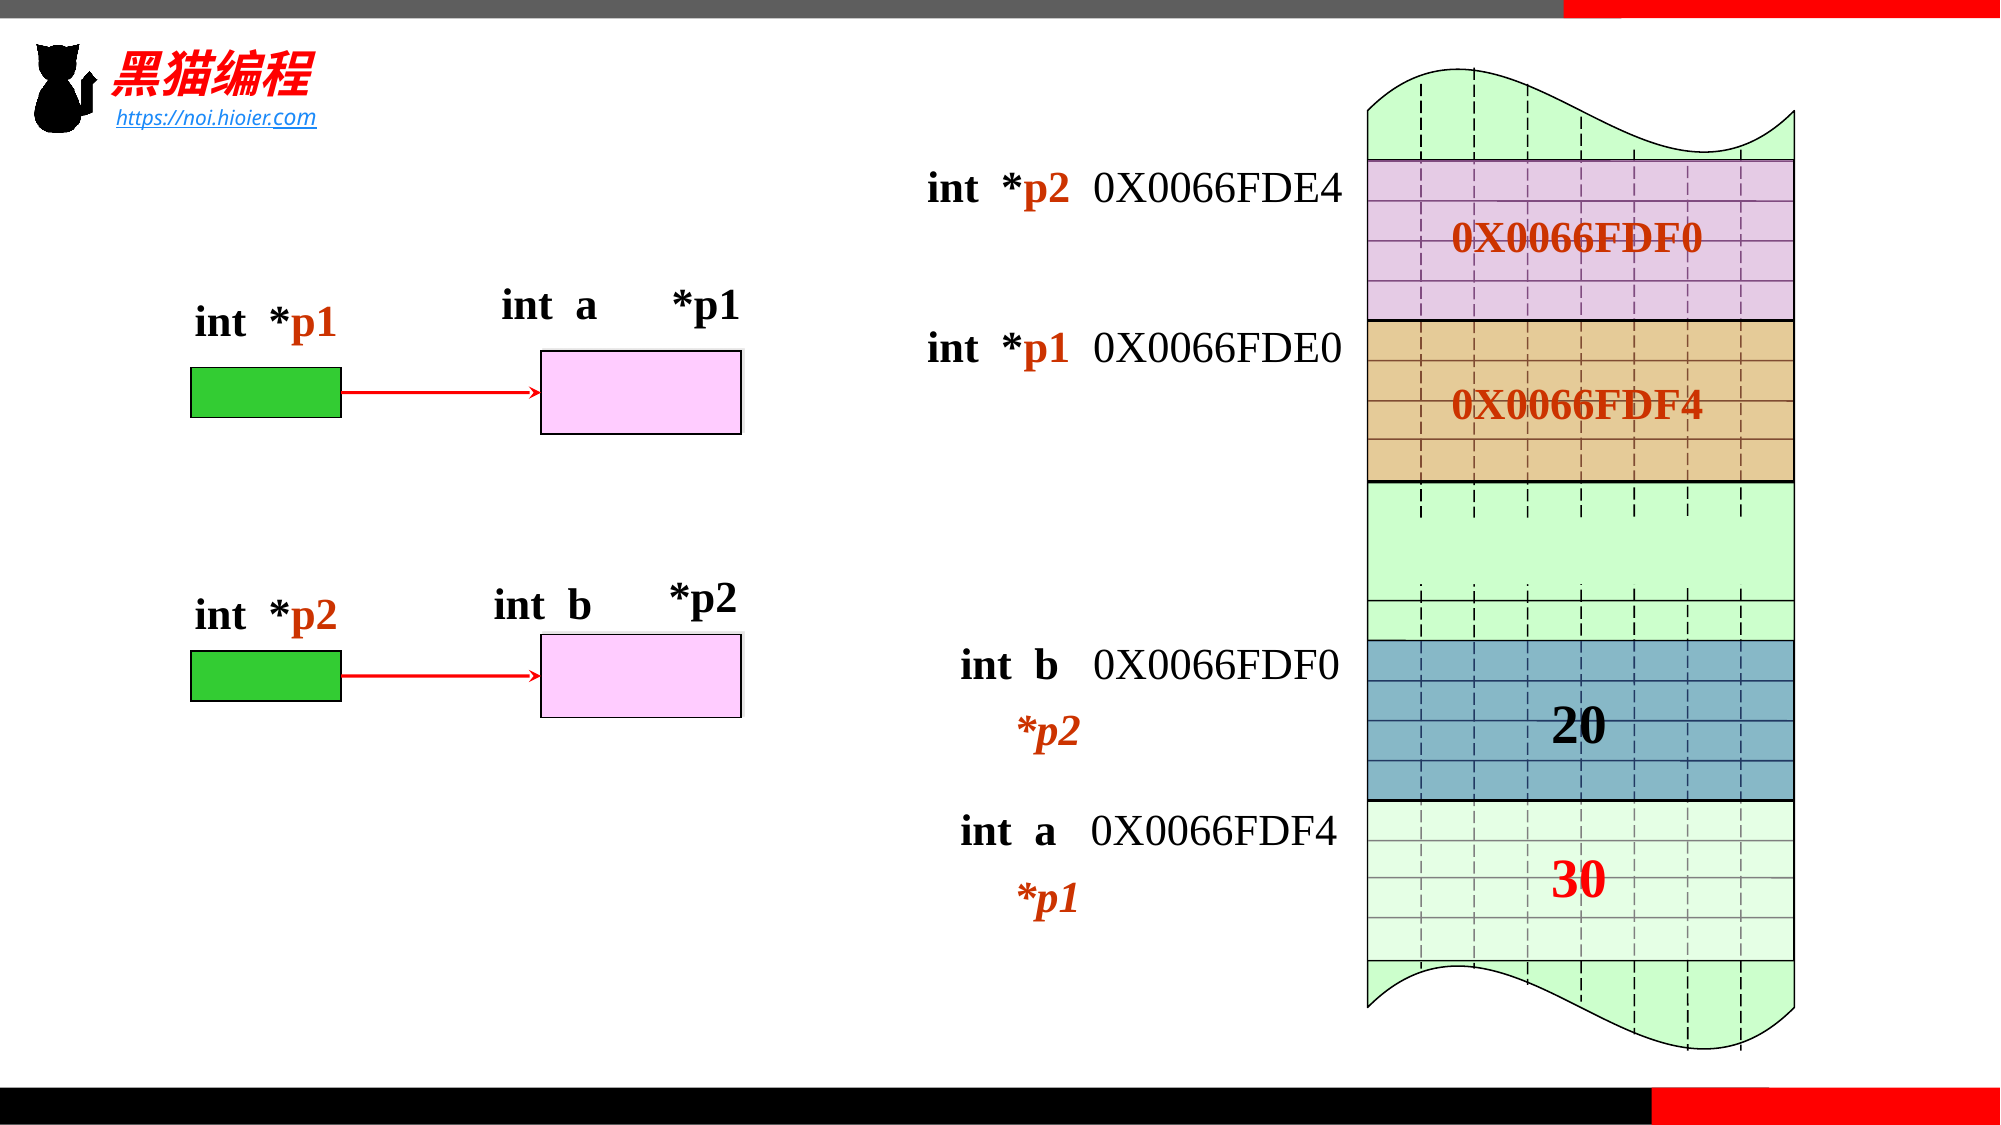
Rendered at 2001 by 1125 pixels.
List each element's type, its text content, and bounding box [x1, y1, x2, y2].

text_box [191, 367, 342, 418]
text_box int *p2 0X0066FDE4 [912, 150, 1359, 219]
text_box [528, 669, 542, 683]
text_box [541, 634, 742, 718]
text_box *p2 [999, 694, 1096, 763]
text_box [191, 650, 342, 701]
text_box *p1 [656, 267, 756, 336]
text_box *p2 [653, 560, 753, 629]
text_box int b 0X0066FDF0 [945, 627, 1356, 696]
text_box int a [486, 267, 613, 336]
text_box int *p1 0X0066FDE0 [912, 310, 1359, 379]
text_box *p1 [999, 860, 1096, 929]
picture [21, 44, 110, 133]
text_box int *p2 [179, 577, 353, 646]
text_box int *p1 [179, 284, 353, 353]
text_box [1367, 67, 1795, 1051]
text_box int a 0X0066FDF4 [945, 794, 1354, 863]
text_box int b [478, 567, 608, 636]
text_box [541, 350, 742, 435]
text_box [528, 386, 542, 399]
